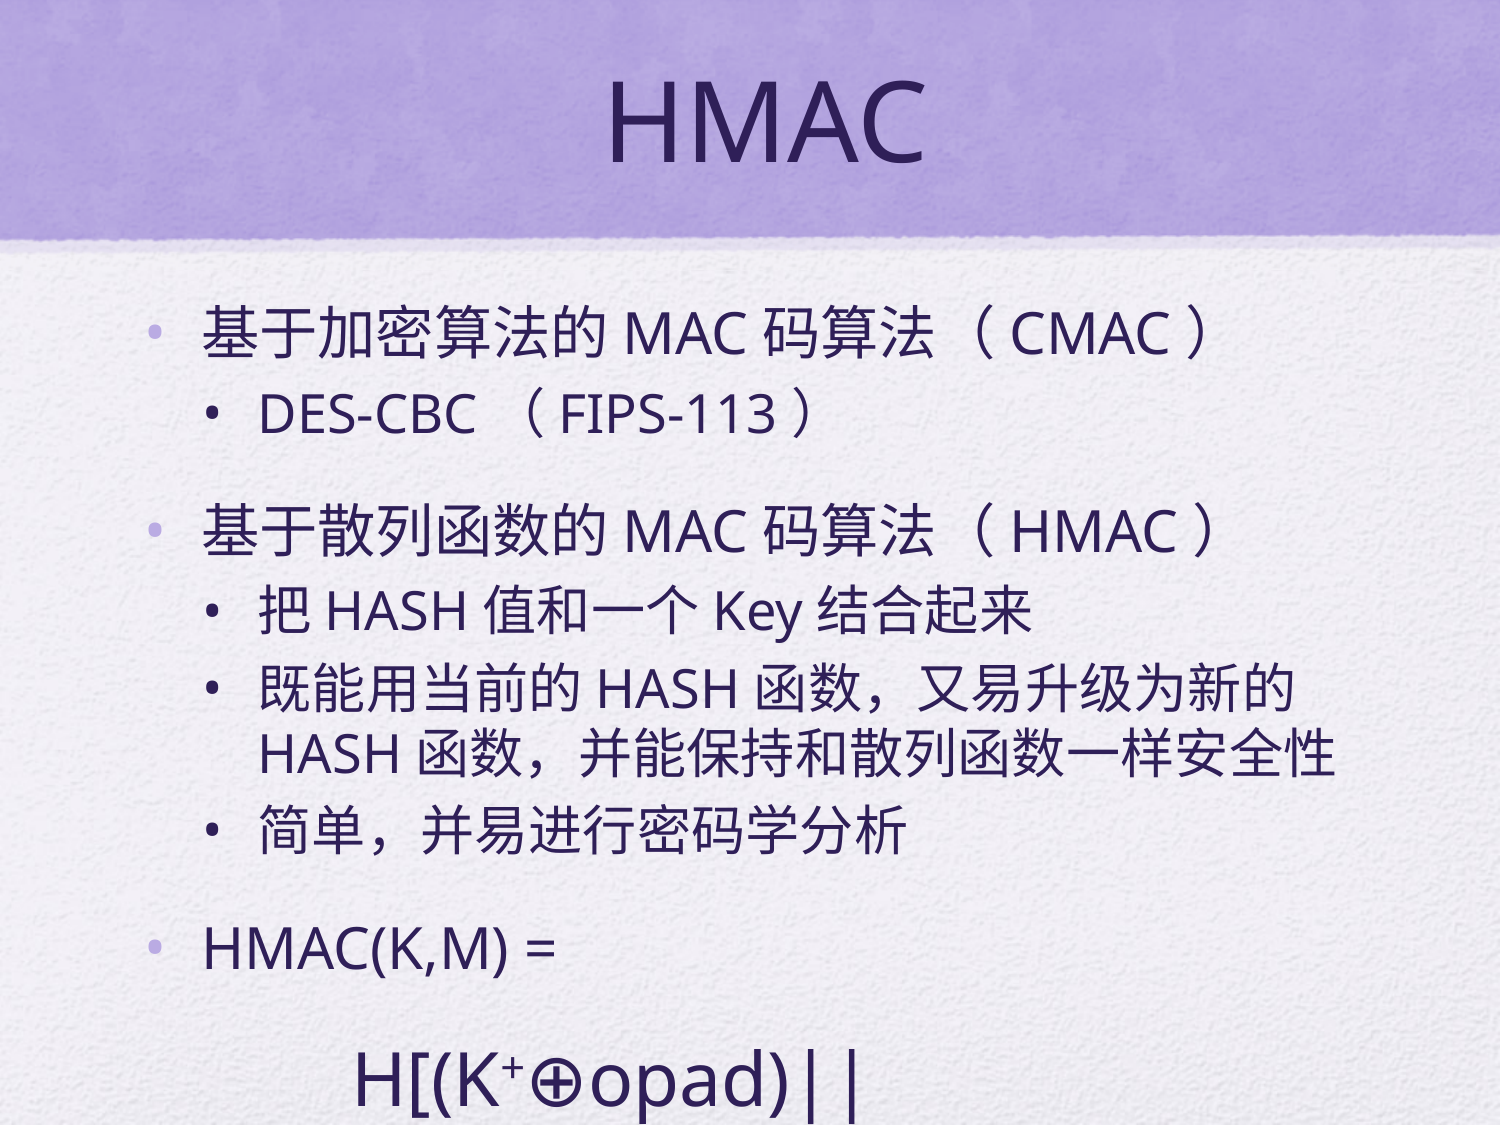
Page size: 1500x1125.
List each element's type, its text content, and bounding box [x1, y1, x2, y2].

list 基于加密算法的MAC码算法（CMAC） DES-CBC（FIPS-113） 基于散列函数的MAC码算法（HMAC） 把HASH值和一个Key结合起来 既能用当前的HASH函数，又易升级为新的HASH函数，并能保持和散列函数一样安全性 简单，并易进行密码学分析 HMAC(K,M) = H[(K+⊕opad)||H[(K+⊕ipad)||M]] [129, 288, 1373, 993]
picture [0, 225, 1500, 1125]
title HMAC [129, 6, 1373, 239]
